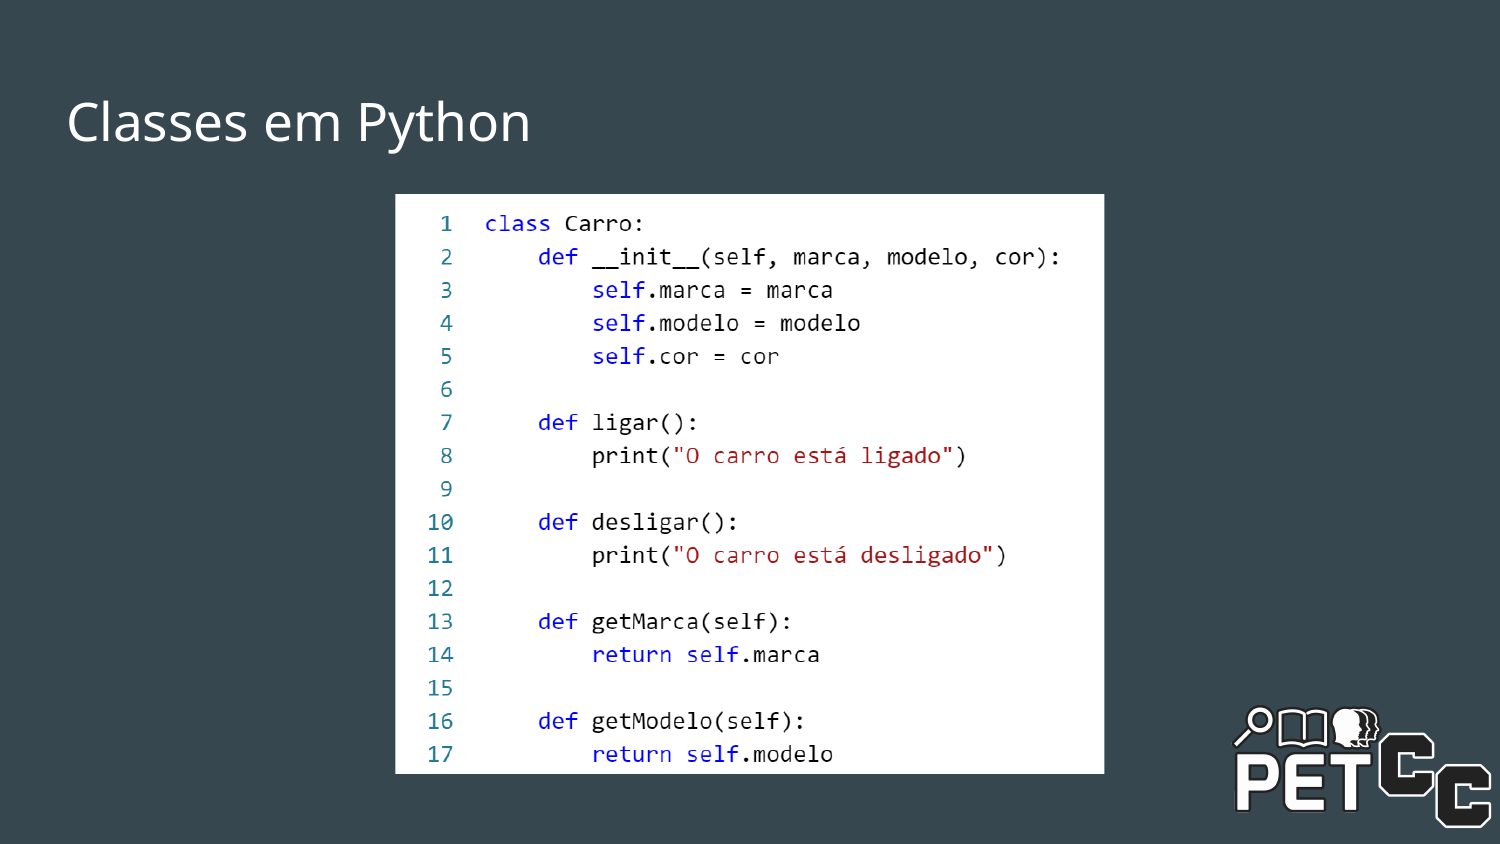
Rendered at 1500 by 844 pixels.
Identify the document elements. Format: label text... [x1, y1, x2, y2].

picture [395, 194, 1105, 774]
picture [1228, 686, 1500, 844]
title Classes em Python [51, 72, 1449, 167]
